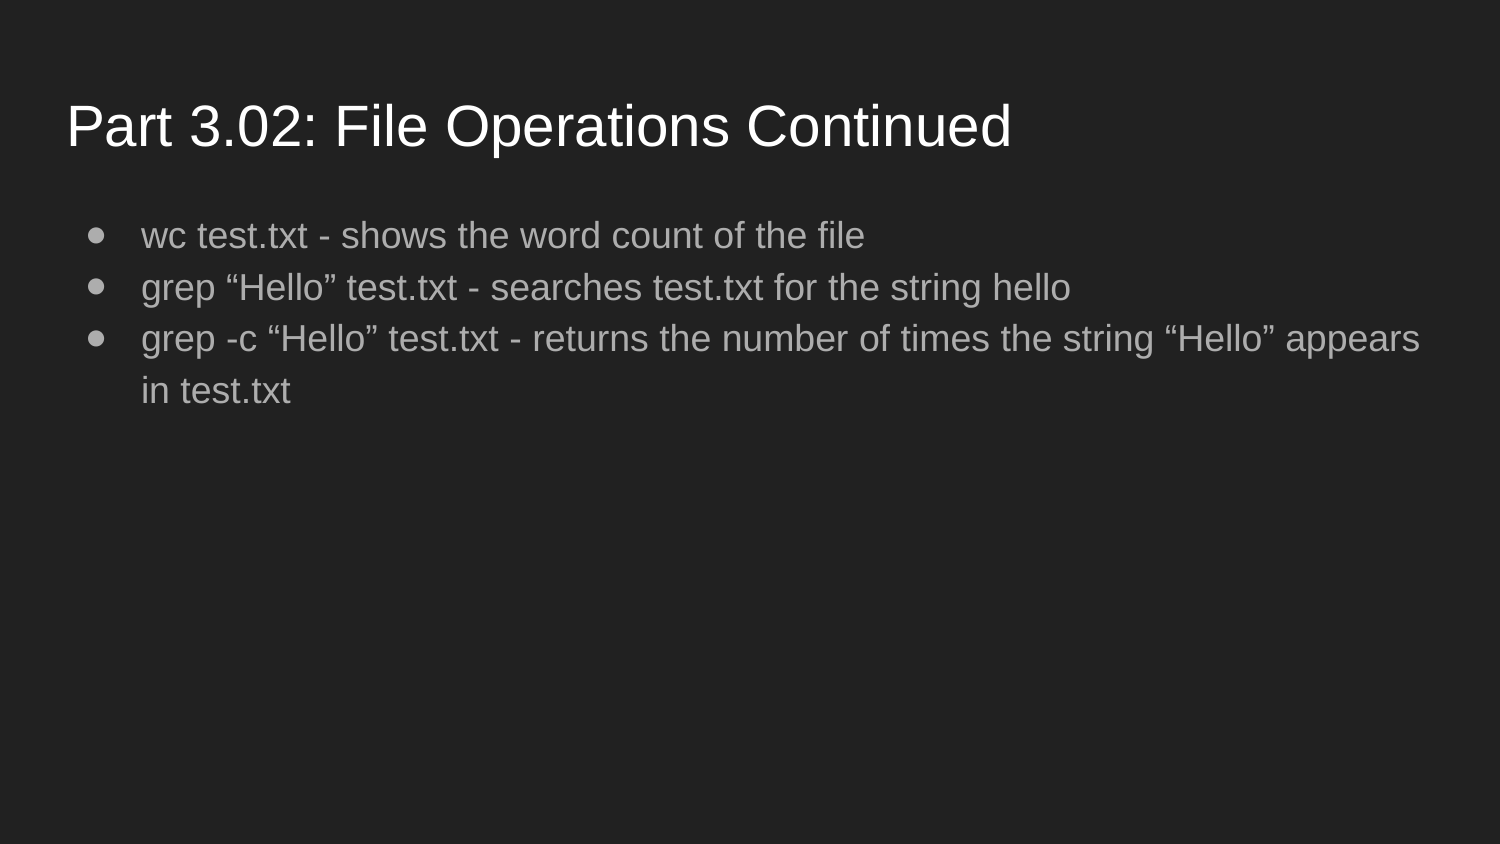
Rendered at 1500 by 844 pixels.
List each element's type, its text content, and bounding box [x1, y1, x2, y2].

title Part 3.02: File Operations Continued [51, 72, 1449, 167]
list wc test.txt - shows the word count of the file grep “Hello” test.txt - searches test.txt for the string hello grep -c “Hello” test.txt - returns the number of times the string “Hello” appears in test.txt [51, 189, 1449, 750]
